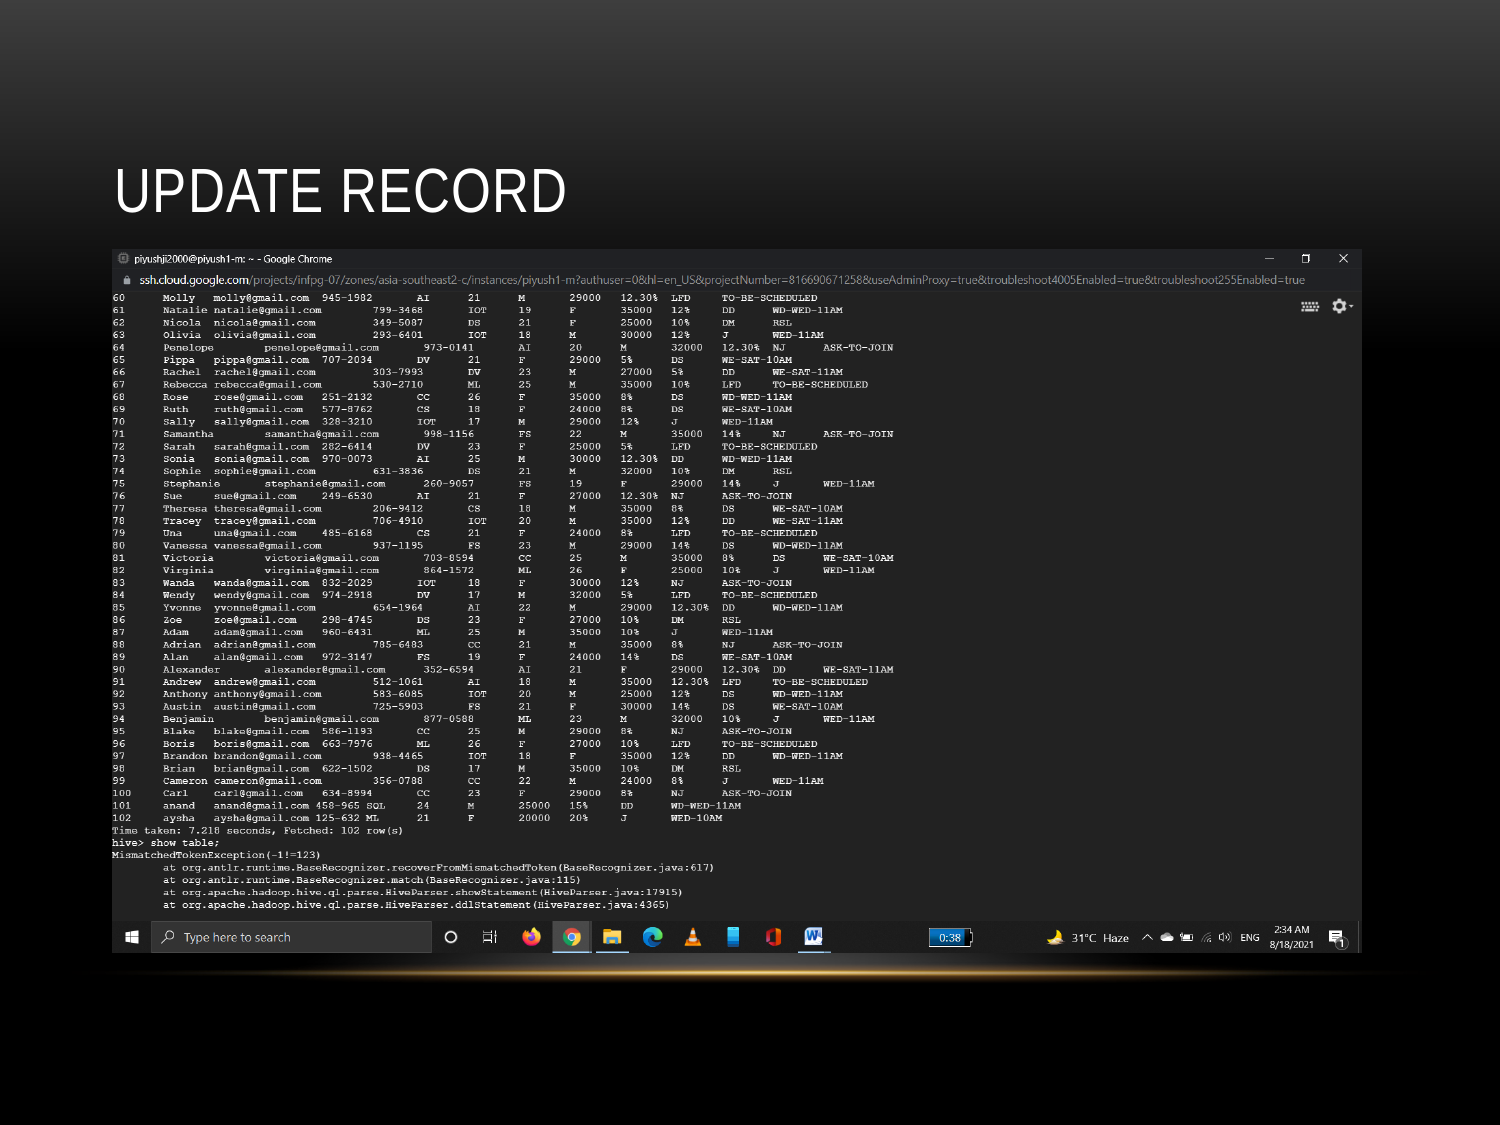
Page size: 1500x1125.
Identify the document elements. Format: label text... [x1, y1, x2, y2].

title Update record [99, 45, 1400, 233]
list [112, 249, 1363, 954]
picture [0, 0, 1500, 1125]
